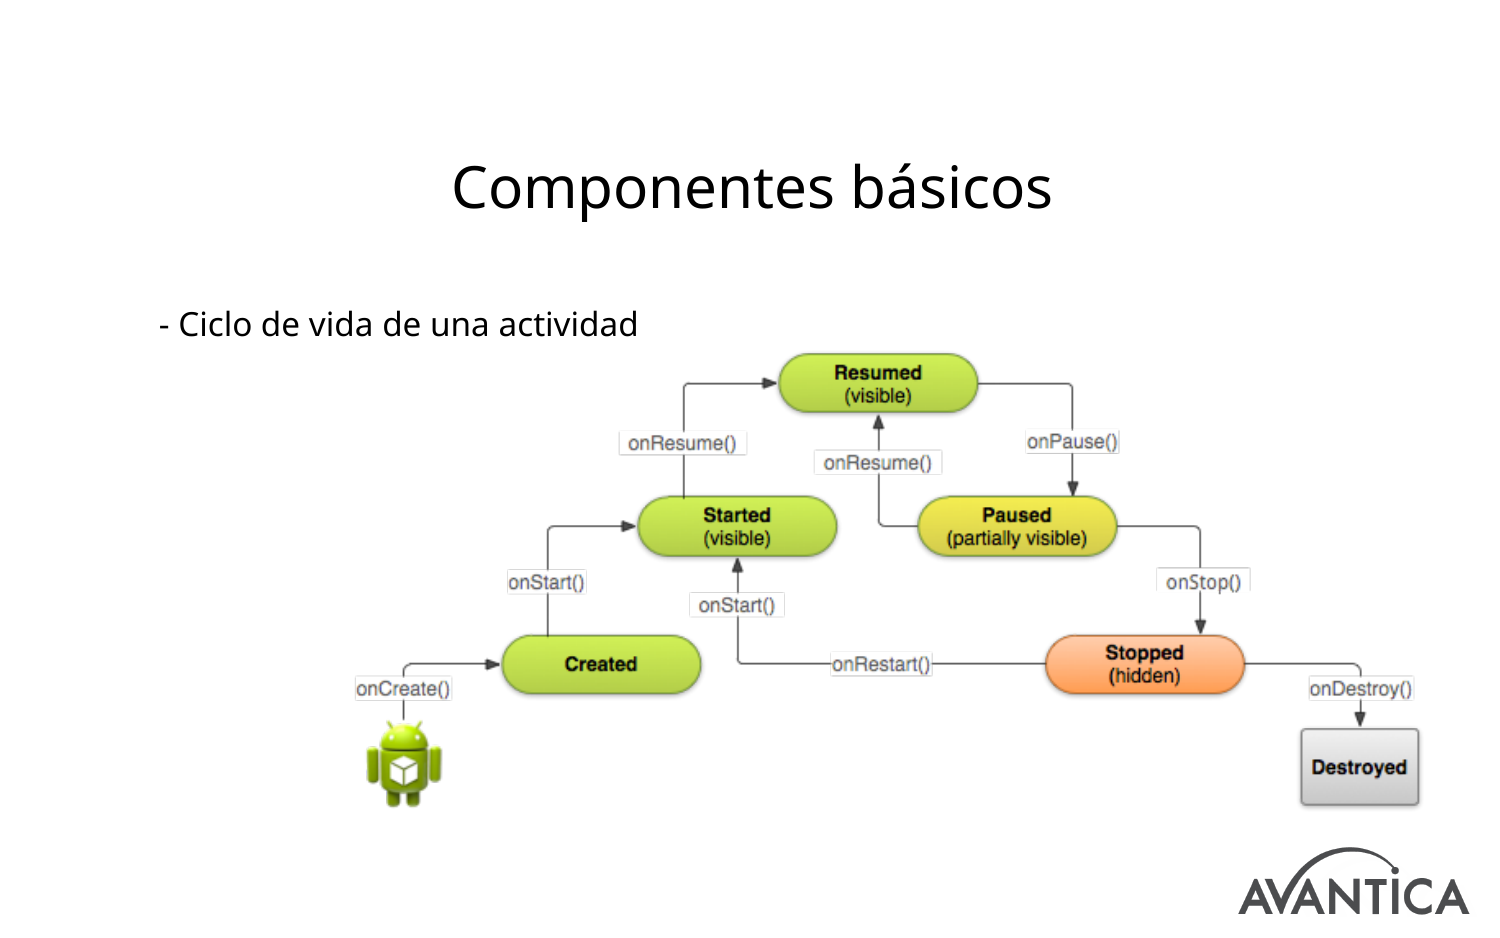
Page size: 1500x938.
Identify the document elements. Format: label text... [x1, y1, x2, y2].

title - Ciclo de vida de una actividad [151, 286, 1367, 481]
picture [1230, 841, 1478, 921]
picture [349, 338, 1434, 823]
text_box Componentes básicos [443, 143, 1061, 228]
